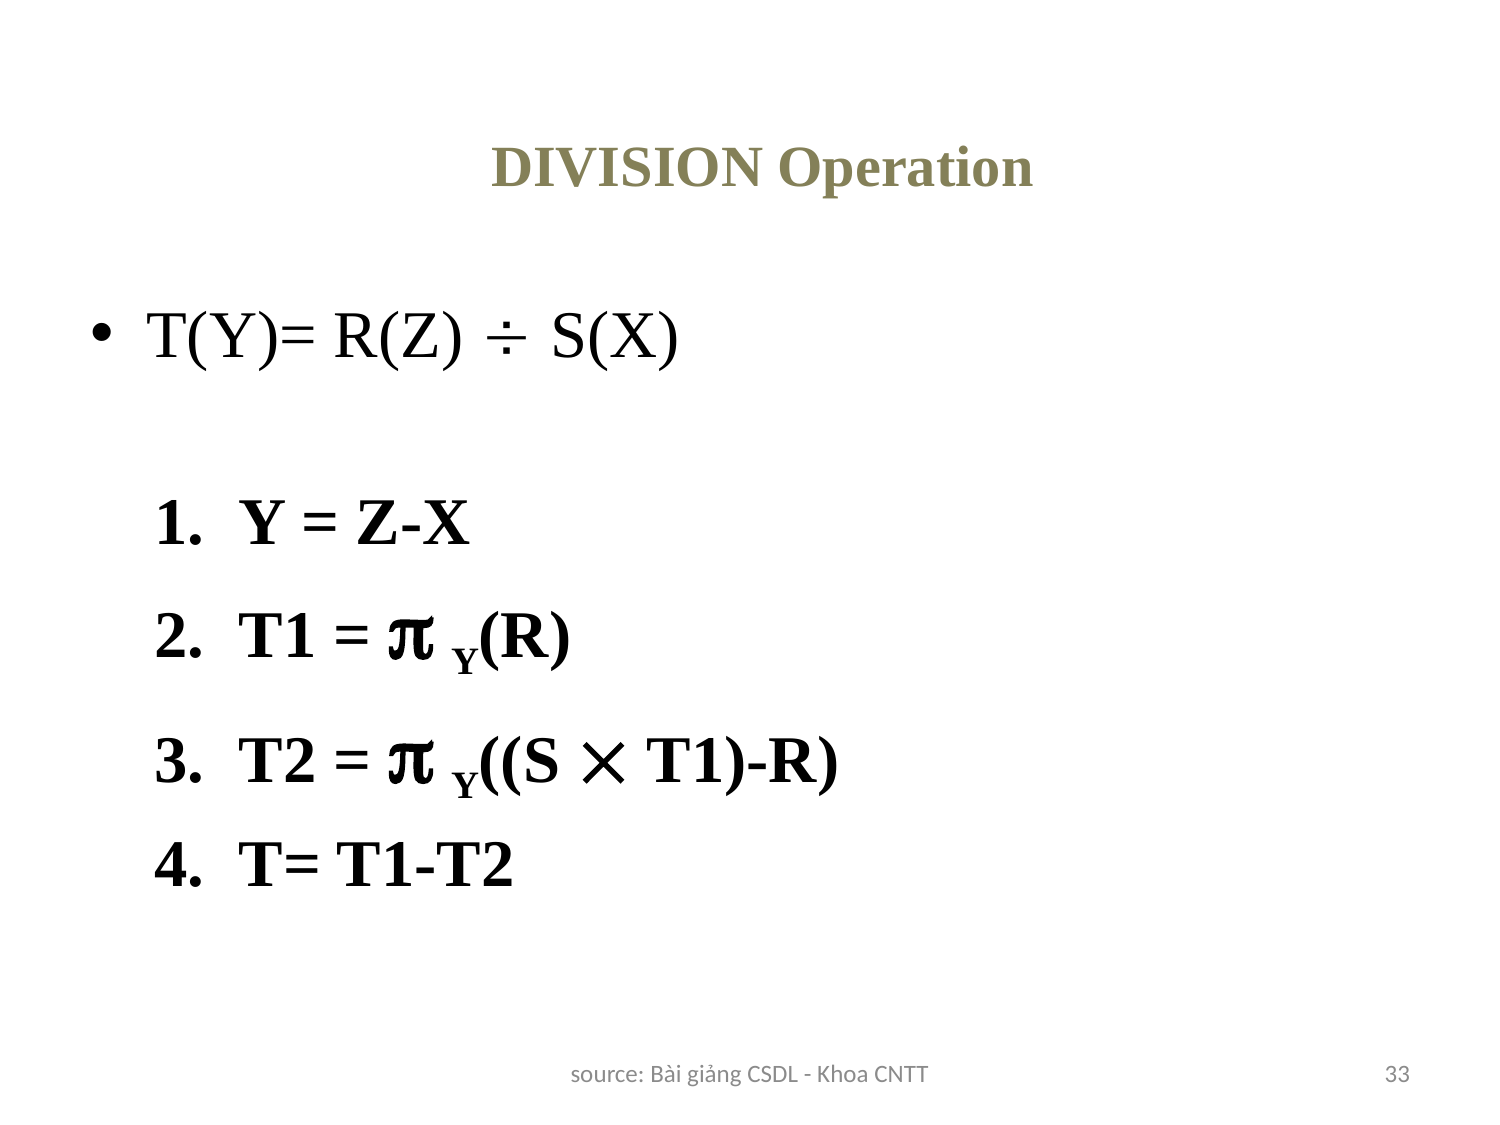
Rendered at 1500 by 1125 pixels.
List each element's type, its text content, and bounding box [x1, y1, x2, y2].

slide_number 33 [1074, 1042, 1425, 1103]
footer source: Bài giảng CSDL - Khoa CNTT [512, 1042, 988, 1103]
list T(Y)= R(Z)  S(X) Y = Z-X T1 =  Y(R) T2 =  Y((S  T1)-R) T= T1-T2 [75, 283, 1425, 947]
title DIVISION Operation [62, 112, 1463, 215]
